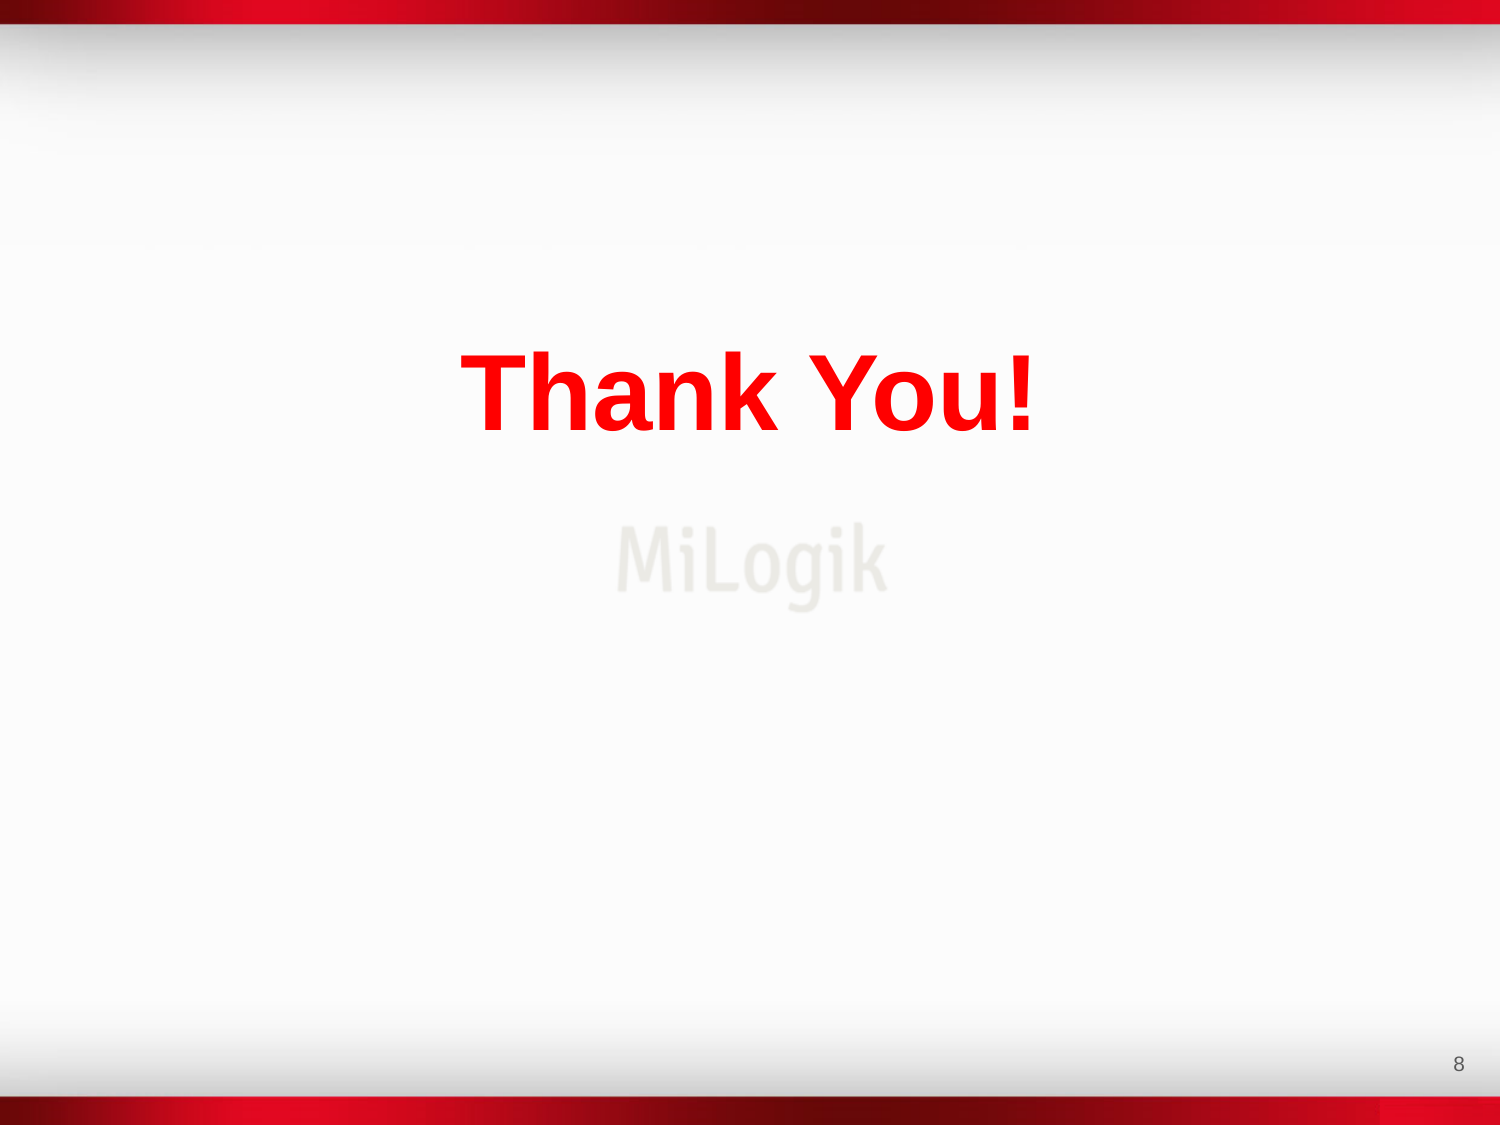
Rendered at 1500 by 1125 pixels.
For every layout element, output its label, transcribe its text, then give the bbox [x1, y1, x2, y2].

title Thank You! [51, 162, 1449, 612]
slide_number ‹#› [1389, 1019, 1480, 1106]
picture [0, 0, 1500, 1125]
